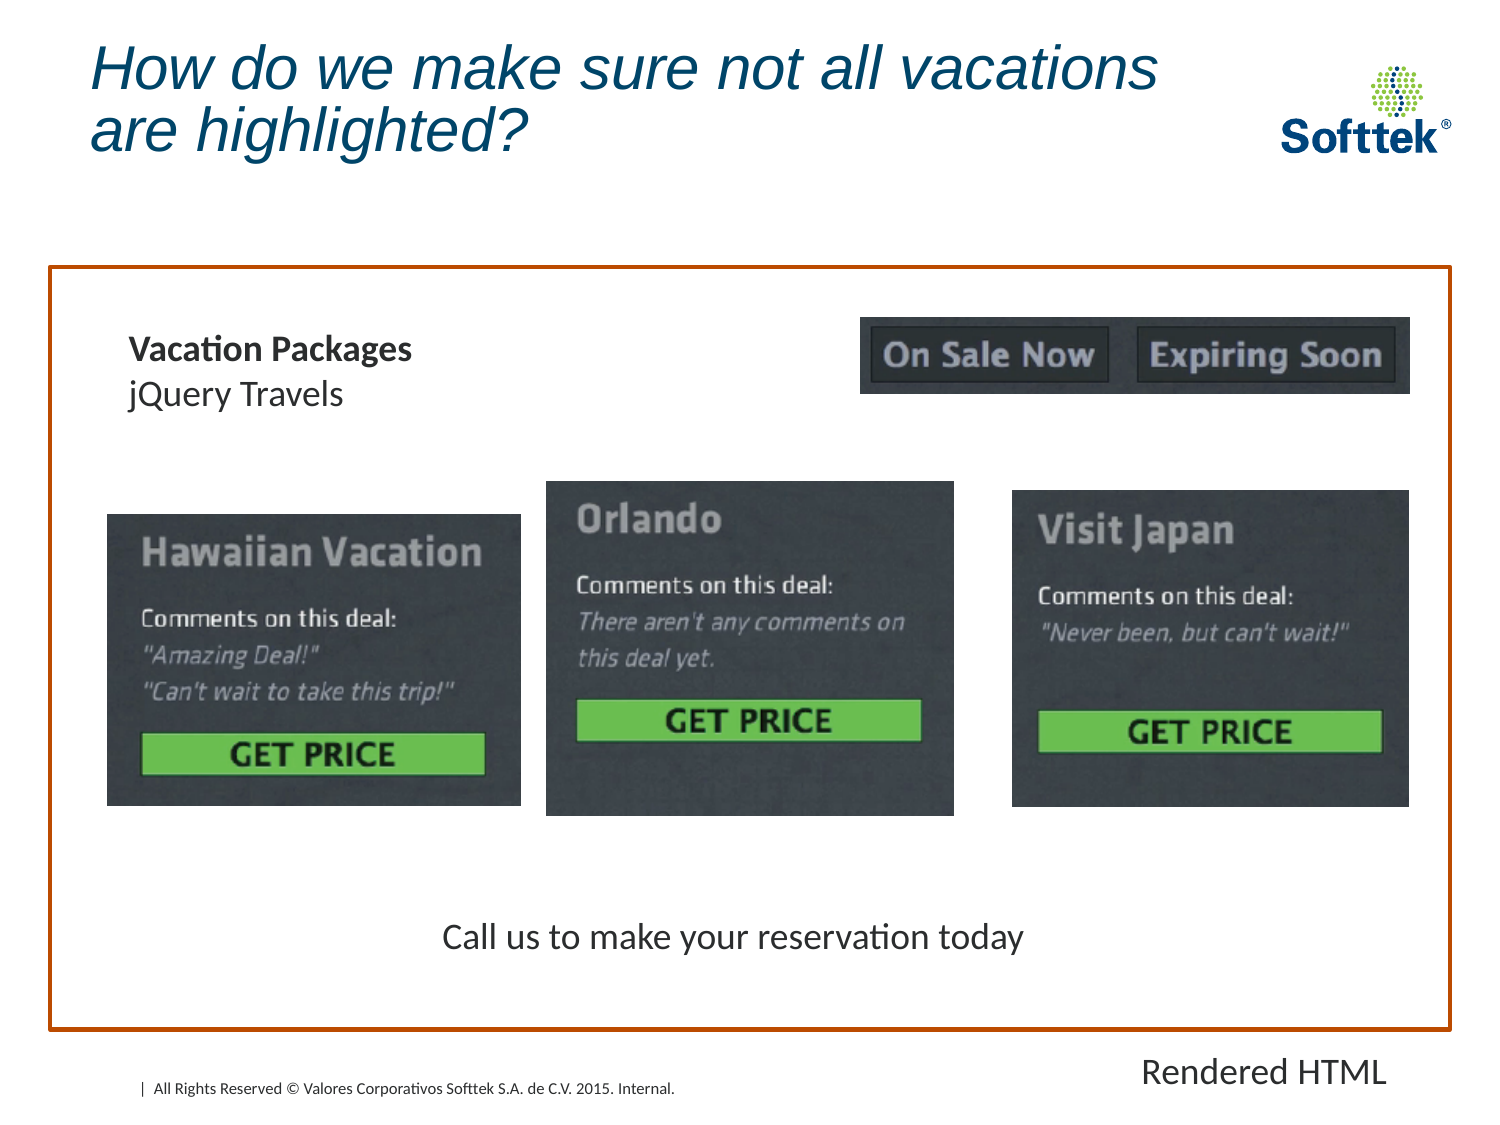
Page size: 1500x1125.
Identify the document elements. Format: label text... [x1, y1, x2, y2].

picture [107, 514, 521, 806]
text_box [48, 265, 1452, 1032]
picture [860, 316, 1410, 394]
picture [546, 480, 954, 816]
picture [1011, 490, 1410, 807]
title How do we make sure not all vacations are highlighted? [74, 31, 1256, 172]
text_box Rendered HTML [1126, 1039, 1402, 1100]
